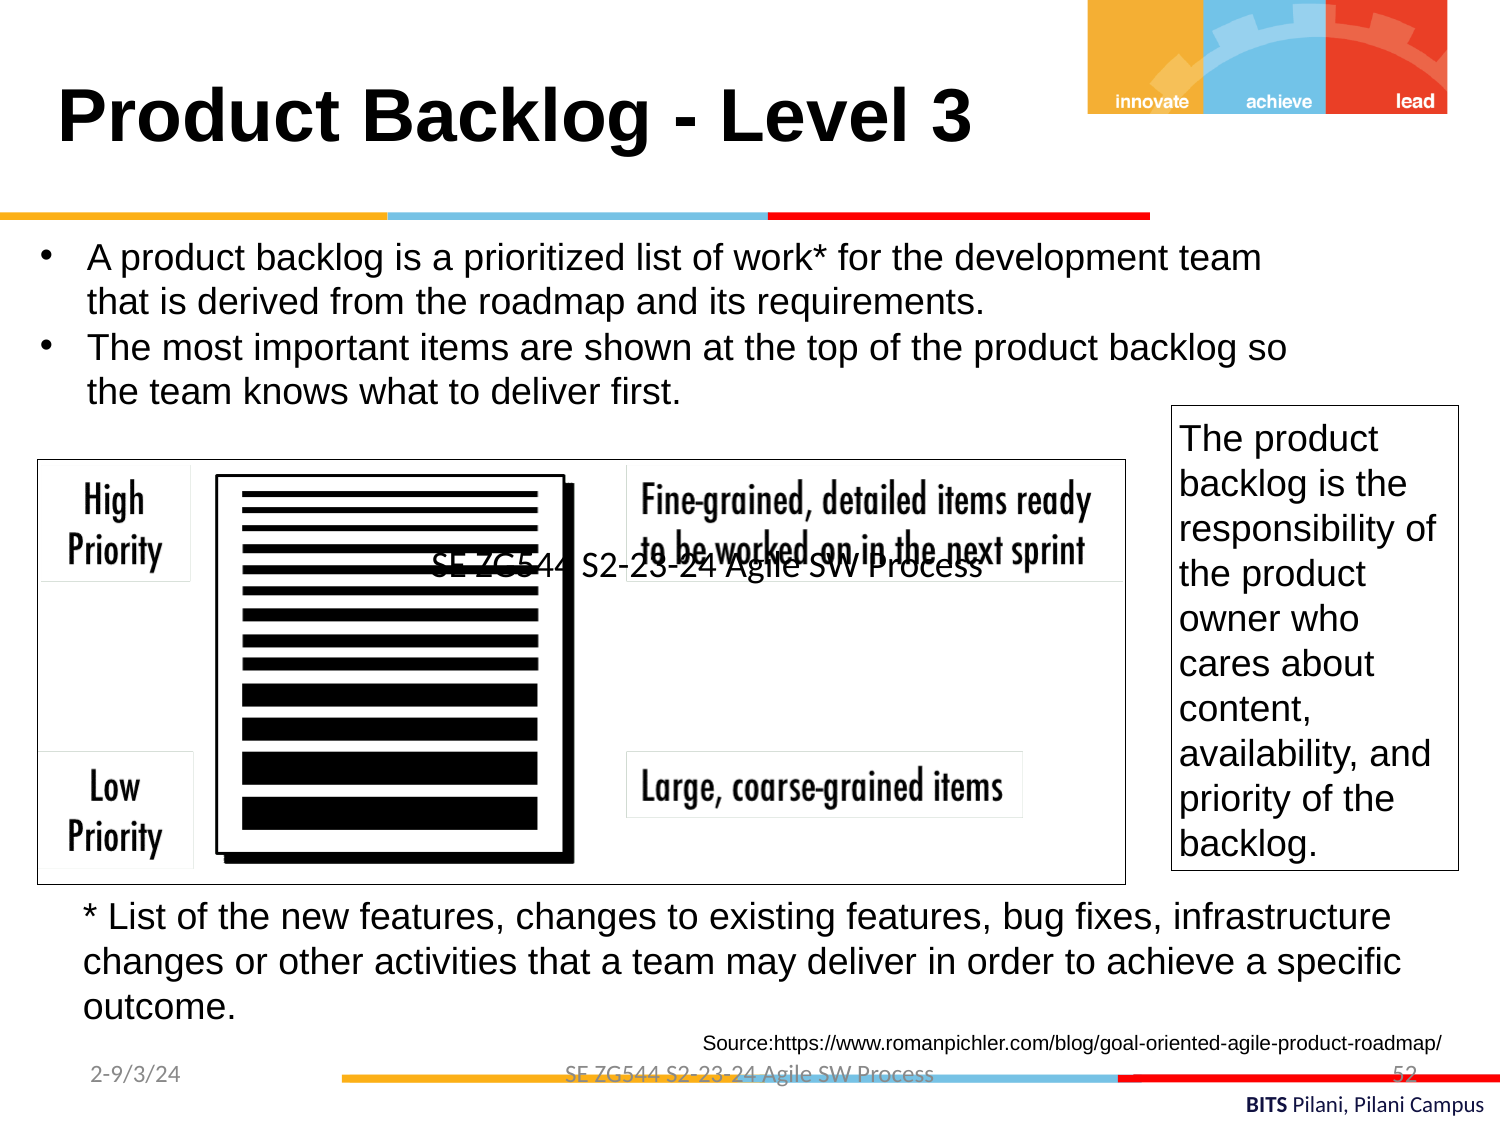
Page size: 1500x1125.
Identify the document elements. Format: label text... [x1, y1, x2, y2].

text_box * List of the new features, changes to existing features, bug fixes, infrastructure changes or other activities that a team may deliver in order to achieve a specific outcome. [75, 884, 1455, 1035]
picture [1087, 0, 1448, 114]
picture [37, 459, 1126, 885]
text_box Source:https://www.romanpichler.com/blog/goal-oriented-agile-product-roadmap/ [695, 1022, 1455, 1063]
list Product Backlog - Level 3 [49, 24, 1088, 213]
text_box 2-9/3/24 [82, 1050, 418, 1095]
text_box The product backlog is the responsibility of the product owner who cares about content, availability, and priority of the backlog. [1171, 405, 1459, 871]
text_box SE ZG544 S2-23-24 Agile SW Process [519, 1050, 980, 1095]
slide_number 52 [1382, 1063, 1426, 1094]
text_box A product backlog is a prioritized list of work* for the development team that is derived from the roadmap and its requirements. The most important items are shown at the top of the product backlog so the team knows what to deliver first. [32, 224, 1343, 420]
